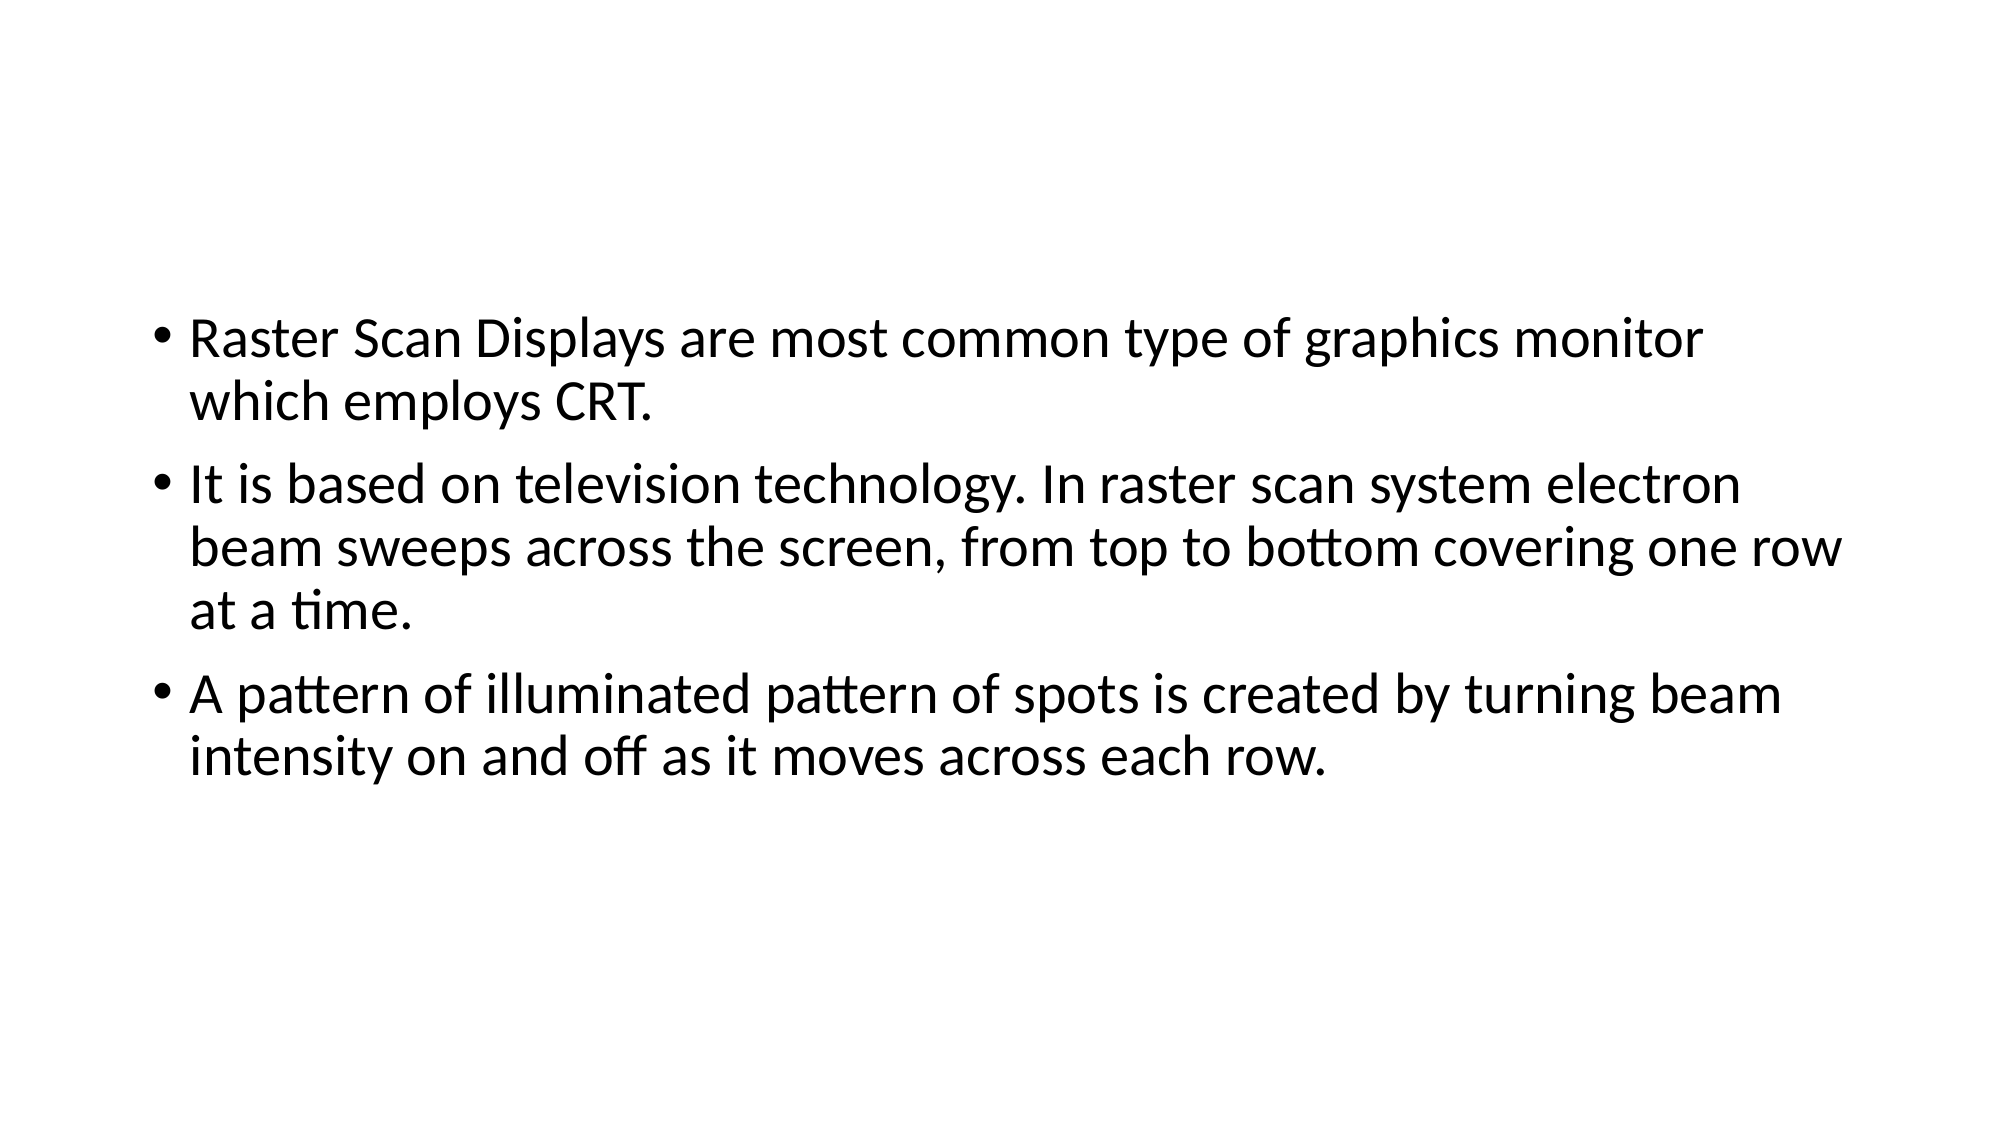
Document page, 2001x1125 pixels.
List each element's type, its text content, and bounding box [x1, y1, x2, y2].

list Raster Scan Displays are most common type of graphics monitor which employs CRT. It is based on television technology. In raster scan system electron beam sweeps across the screen, from top to bottom covering one row at a time. A pattern of illuminated pattern of spots is created by turning beam intensity on and off as it moves across each row. [137, 299, 1863, 1014]
